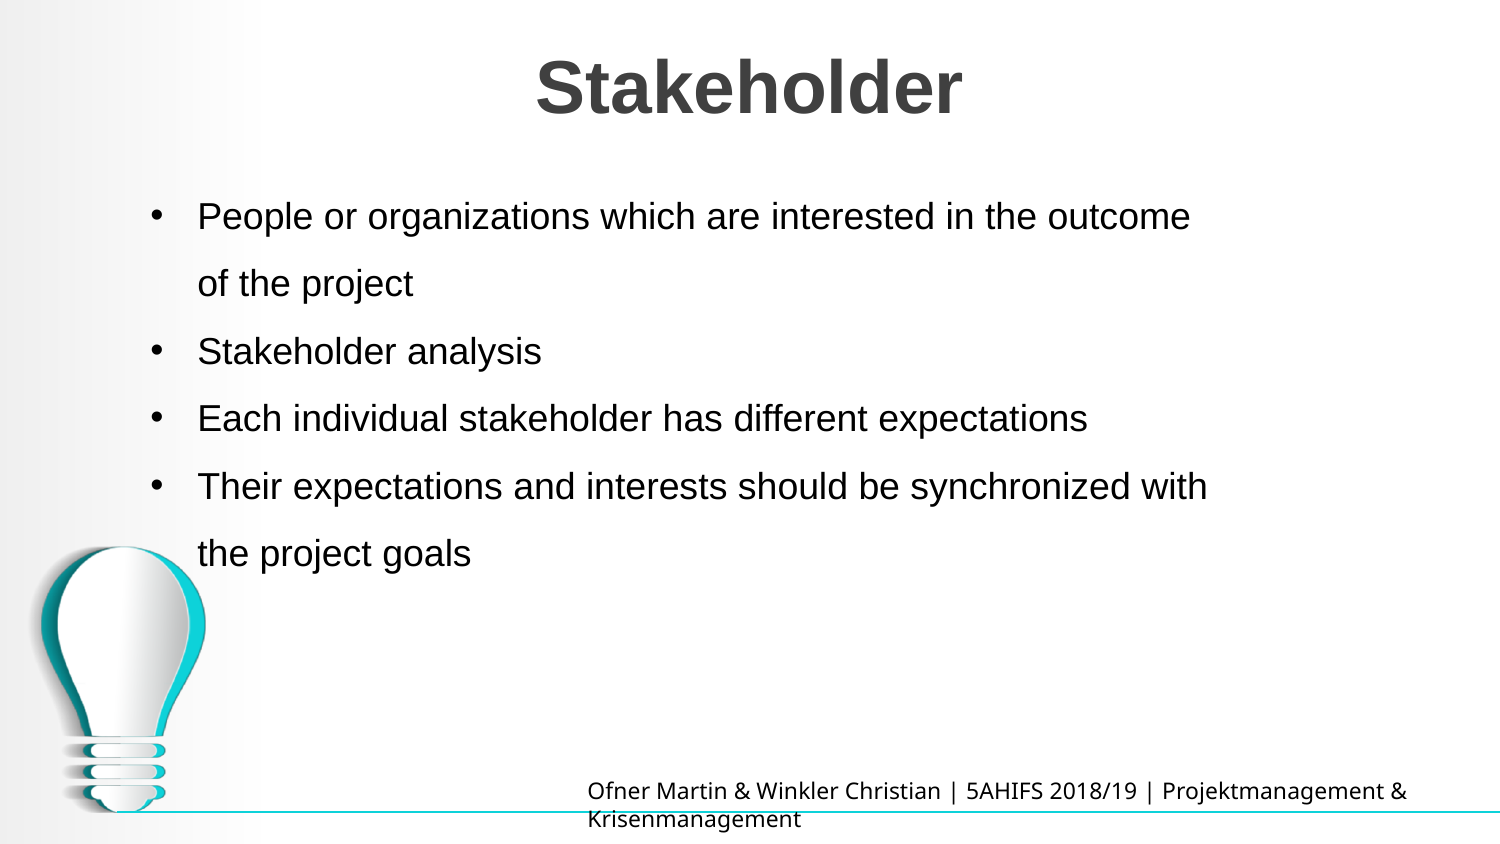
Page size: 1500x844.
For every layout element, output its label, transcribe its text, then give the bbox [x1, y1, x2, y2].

title Stakeholder [129, 20, 1371, 148]
picture [27, 546, 206, 813]
text_box People or organizations which are interested in the outcome of the project Stakeholder analysis Each individual stakeholder has different expectations Their expectations and interests should be synchronized with the project goals [135, 161, 1247, 582]
